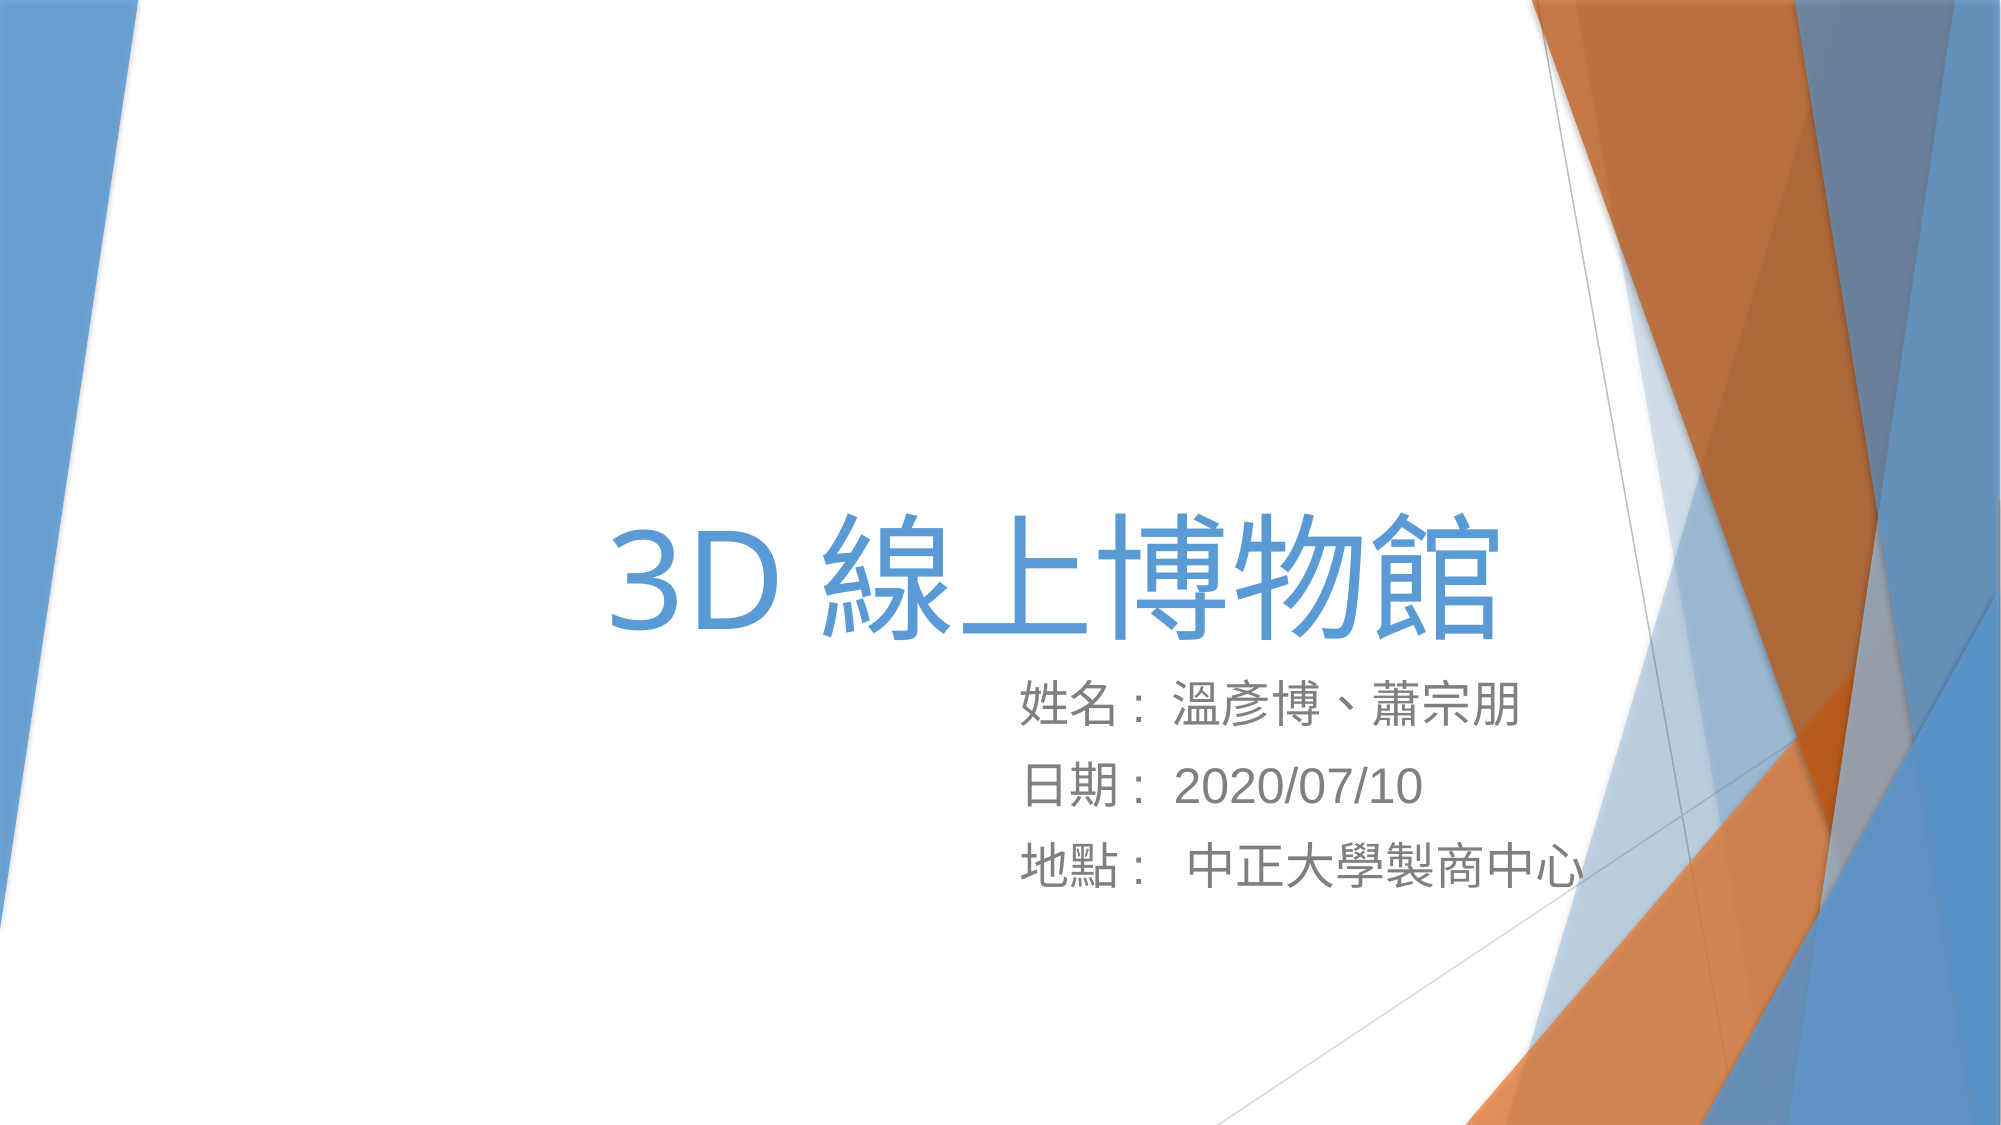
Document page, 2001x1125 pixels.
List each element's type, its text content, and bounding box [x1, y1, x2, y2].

title 3D線上博物館 [247, 394, 1522, 665]
subtitle 姓名: 溫彥博、蕭宗朋 日期: 2020/07/10 地點: 中正大學製商中心 [1004, 665, 2000, 846]
